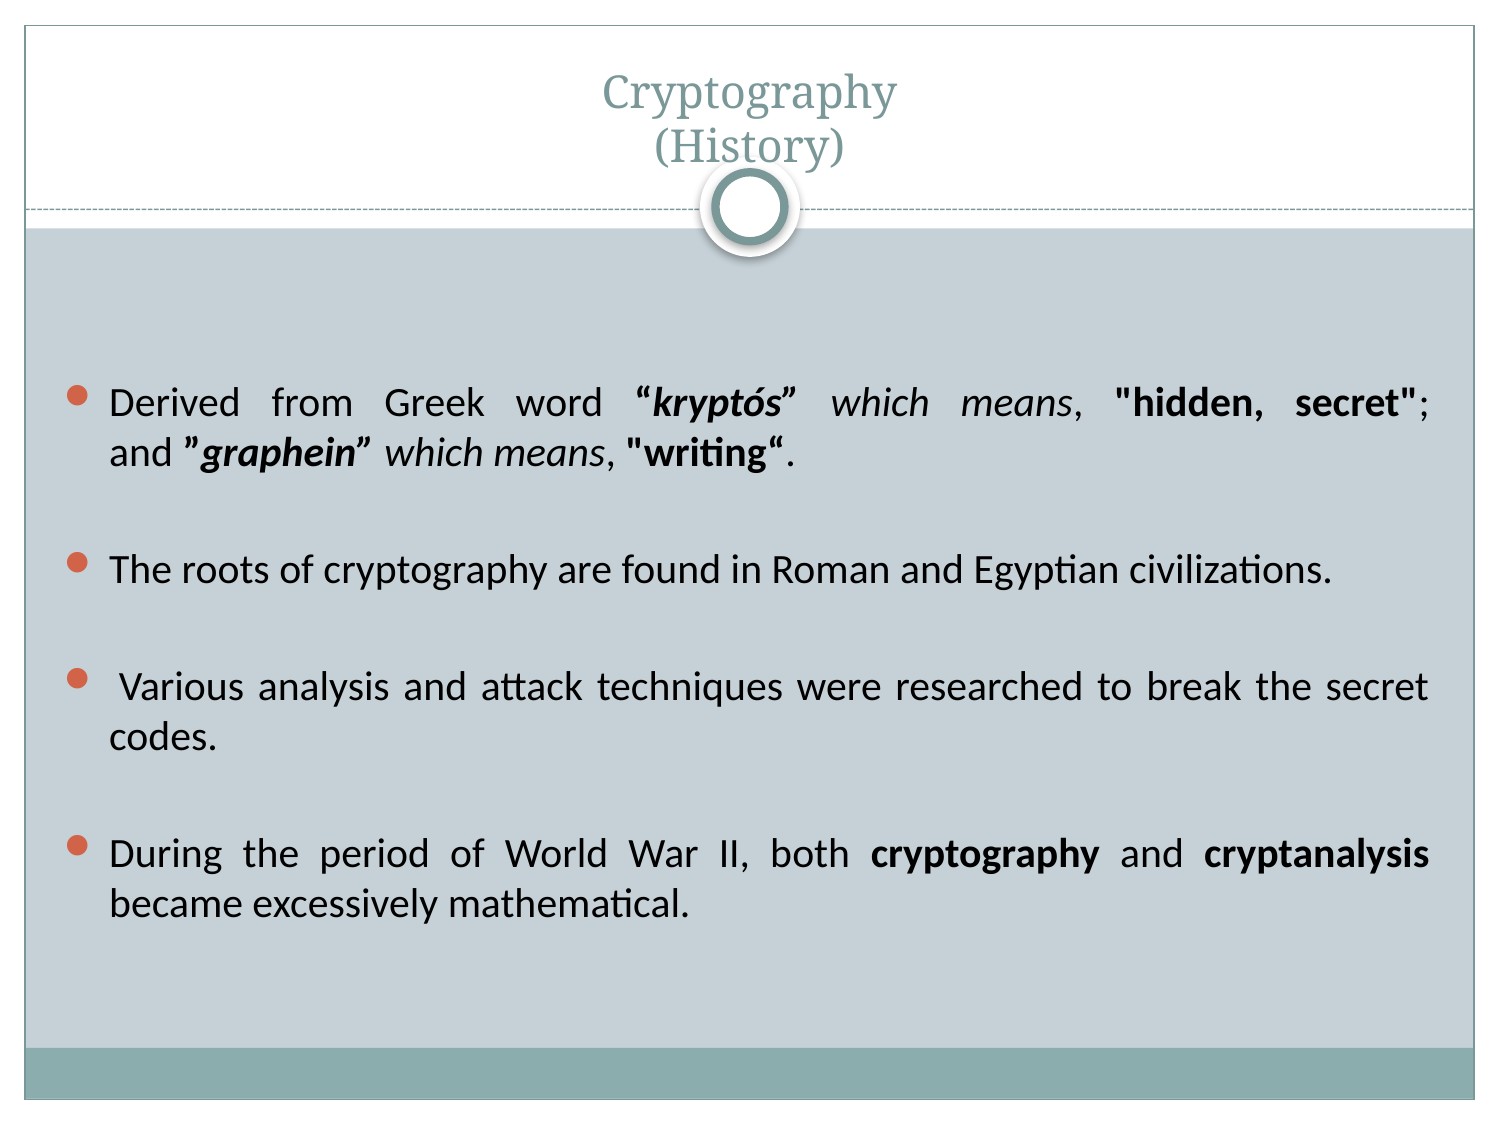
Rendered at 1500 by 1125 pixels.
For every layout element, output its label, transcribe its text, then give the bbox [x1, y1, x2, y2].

list Derived from Greek word “kryptós” which means, "hidden, secret"; and ”graphein” which means, "writing“. The roots of cryptography are found in Roman and Egyptian civilizations. Various analysis and attack techniques were researched to break the secret codes. During the period of World War II, both cryptography and cryptanalysis became excessively mathematical. [49, 250, 1445, 1001]
title Cryptography (History) [49, 54, 1450, 179]
